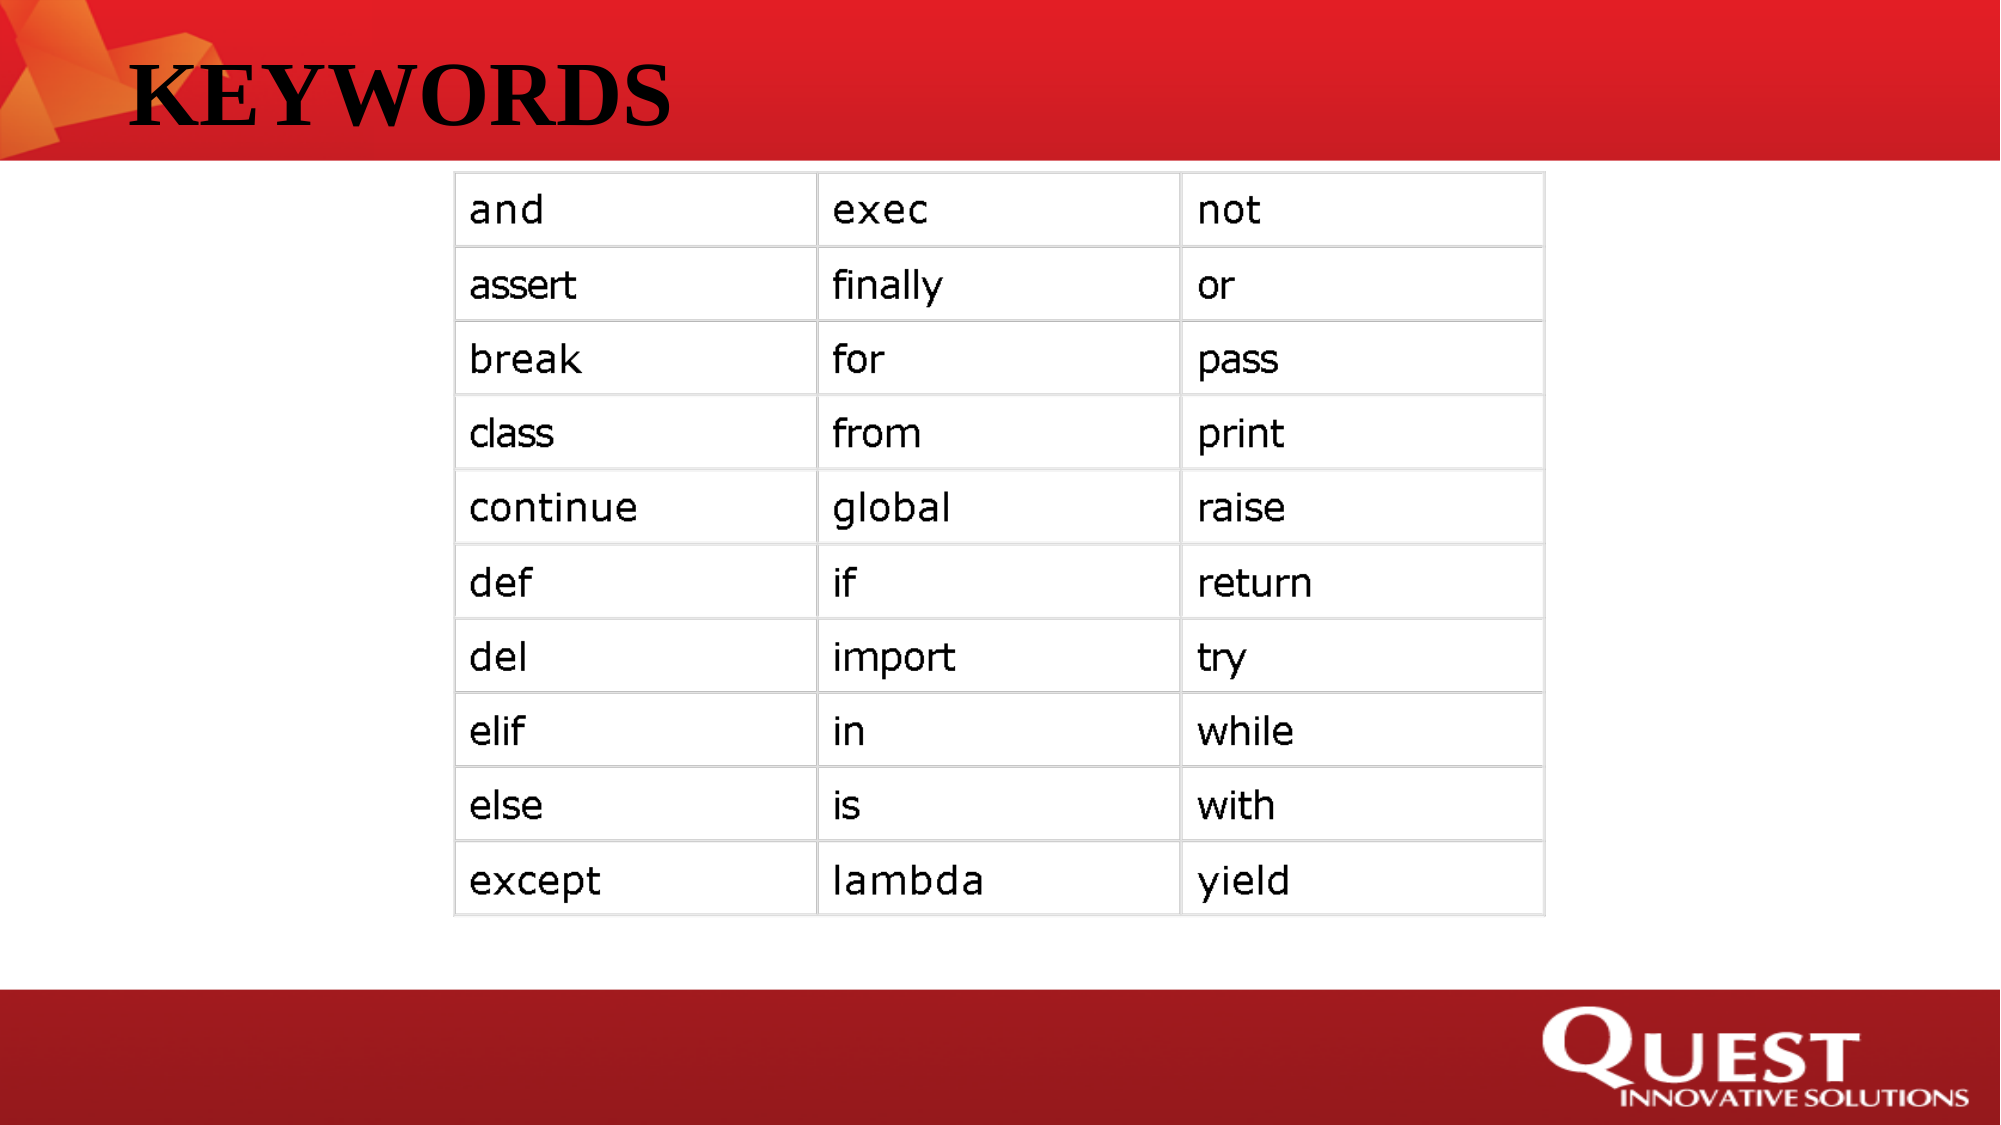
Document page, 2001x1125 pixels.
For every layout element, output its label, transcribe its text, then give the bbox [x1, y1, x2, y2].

picture [0, 0, 2000, 1125]
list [453, 171, 1547, 927]
title KEYWORDS [99, 26, 703, 214]
